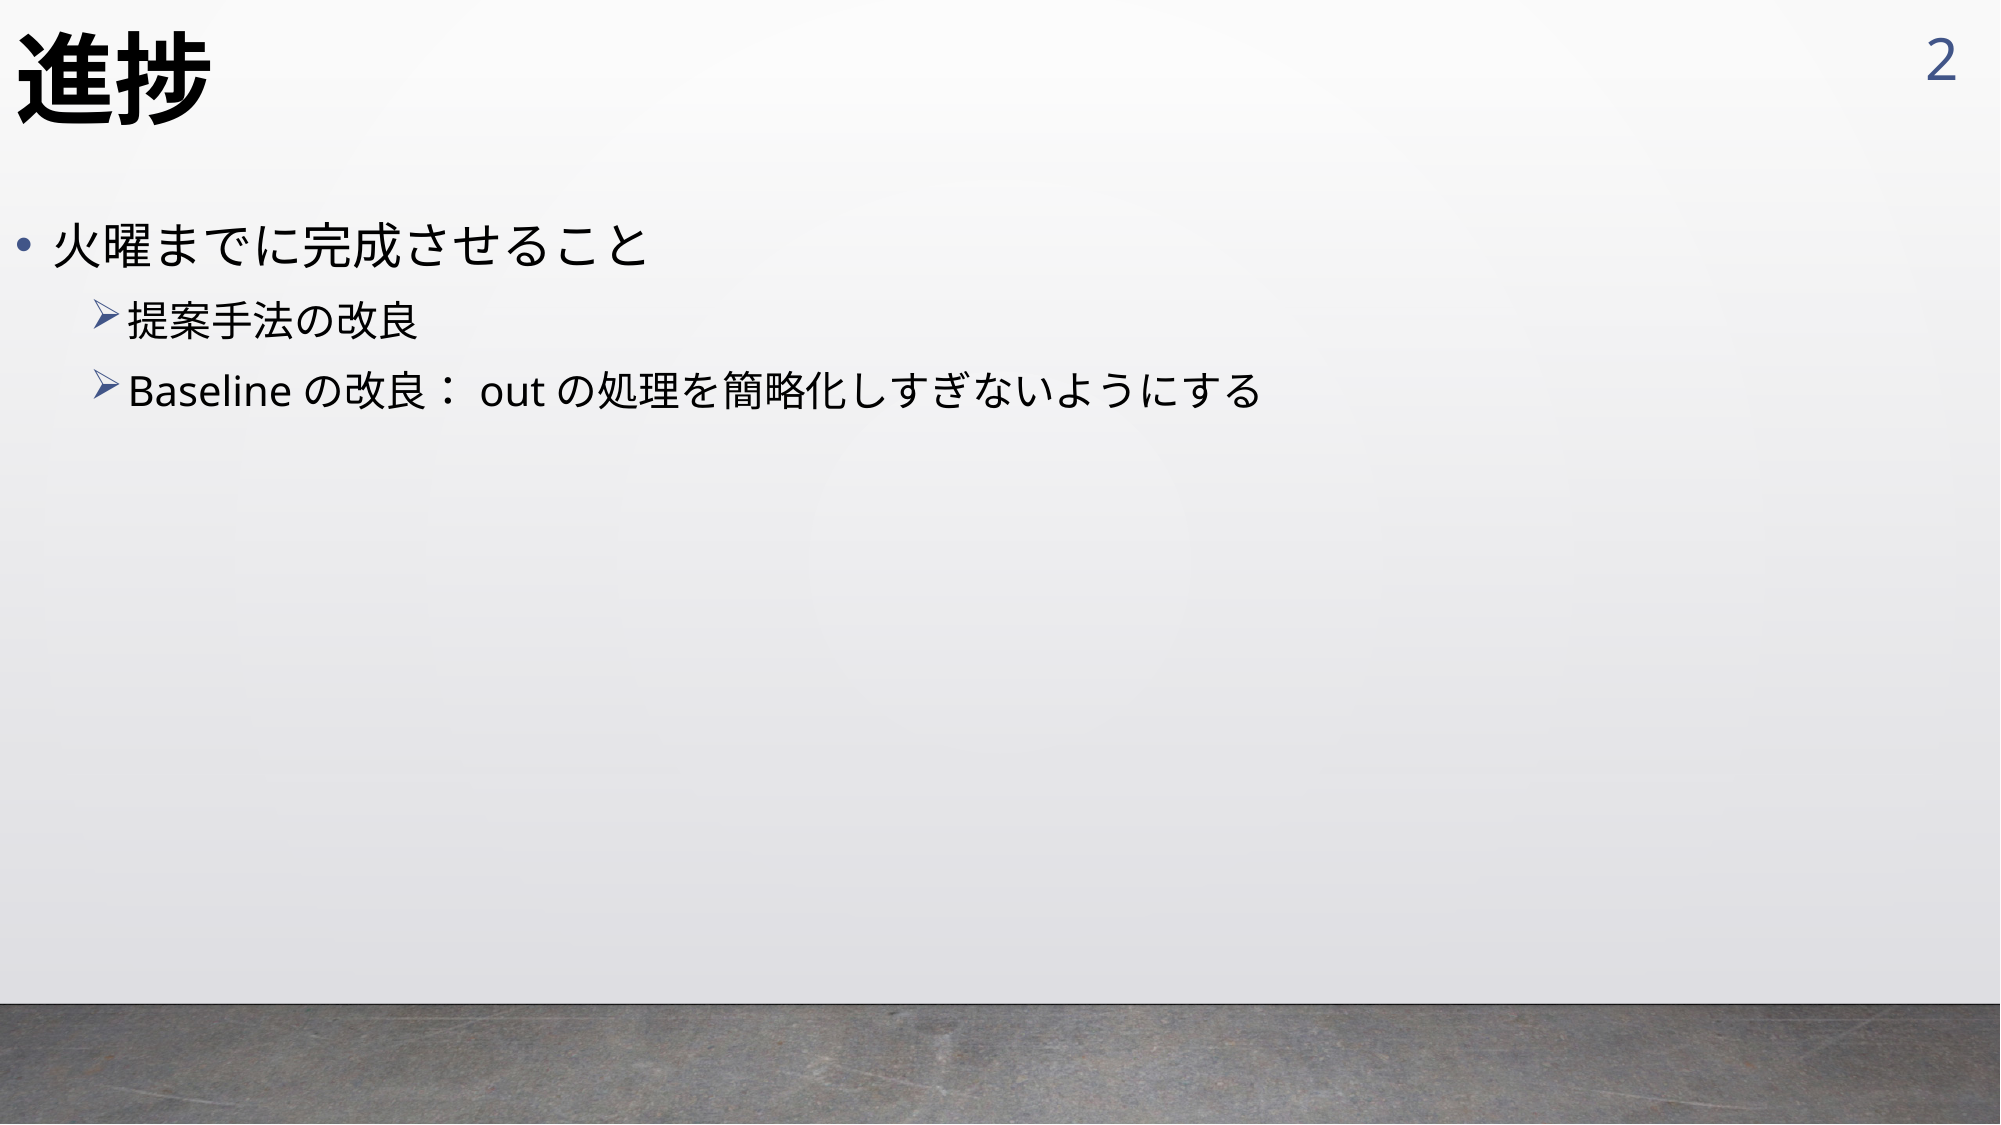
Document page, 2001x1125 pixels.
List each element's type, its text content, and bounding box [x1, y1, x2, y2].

slide_number 2 [1840, 15, 1974, 98]
title 進捗 [0, 22, 1815, 194]
list 火曜までに完成させること 提案手法の改良 Baselineの改良：outの処理を簡略化しすぎないようにする [0, 194, 1815, 1005]
picture [0, 1004, 2000, 1124]
